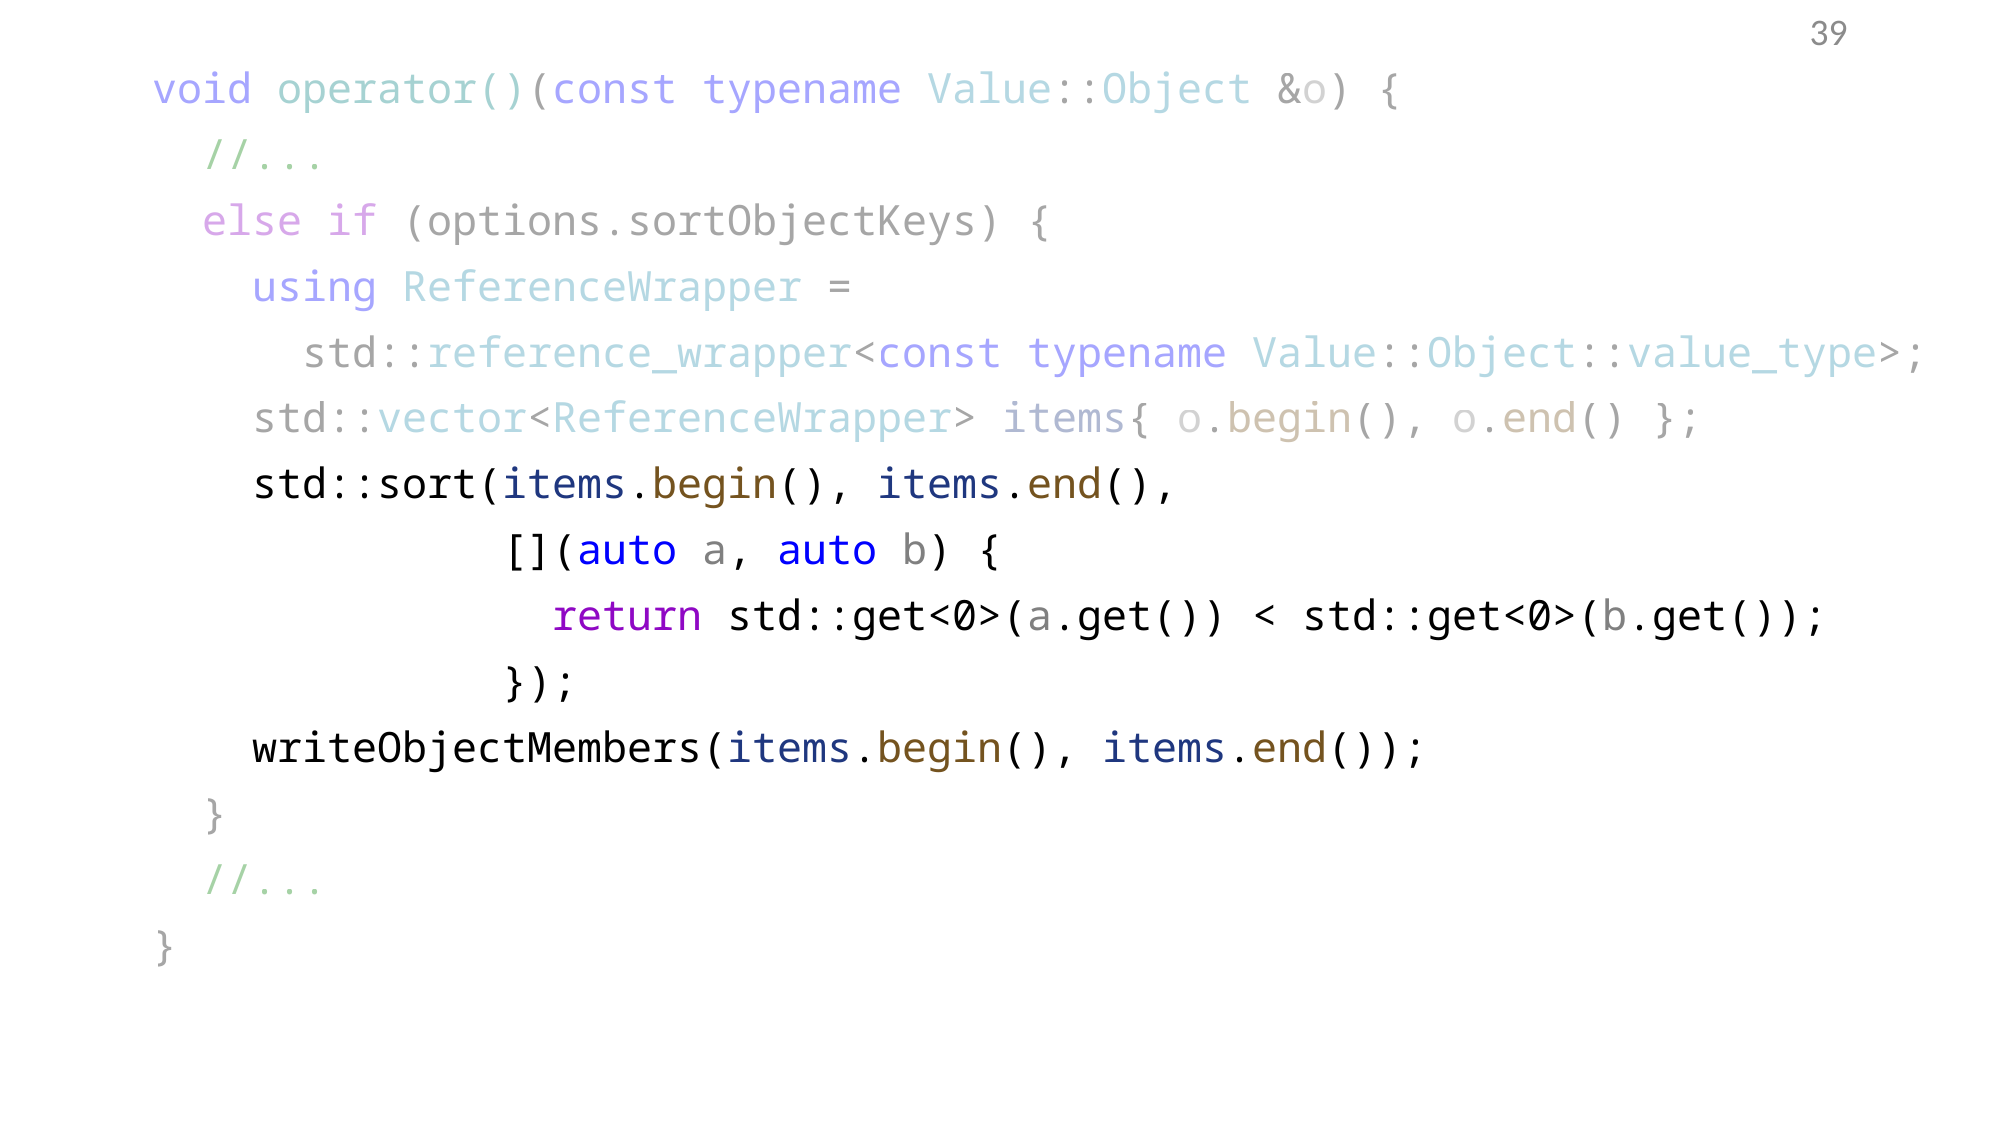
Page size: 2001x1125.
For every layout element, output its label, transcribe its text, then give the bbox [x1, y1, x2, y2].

list void operator()(const typename Value::Object &o) { //... else if (options.sortObjectKeys) { using ReferenceWrapper = std::reference_wrapper<const typename Value::Object::value_type>; std::vector<ReferenceWrapper> items{ o.begin(), o.end() }; std::sort(items.begin(), items.end(), [](auto a, auto b) { return std::get<0>(a.get()) < std::get<0>(b.get()); }); writeObjectMembers(items.begin(), items.end()); } //... } [137, 59, 2000, 1125]
slide_number 39 [1412, 0, 1863, 60]
